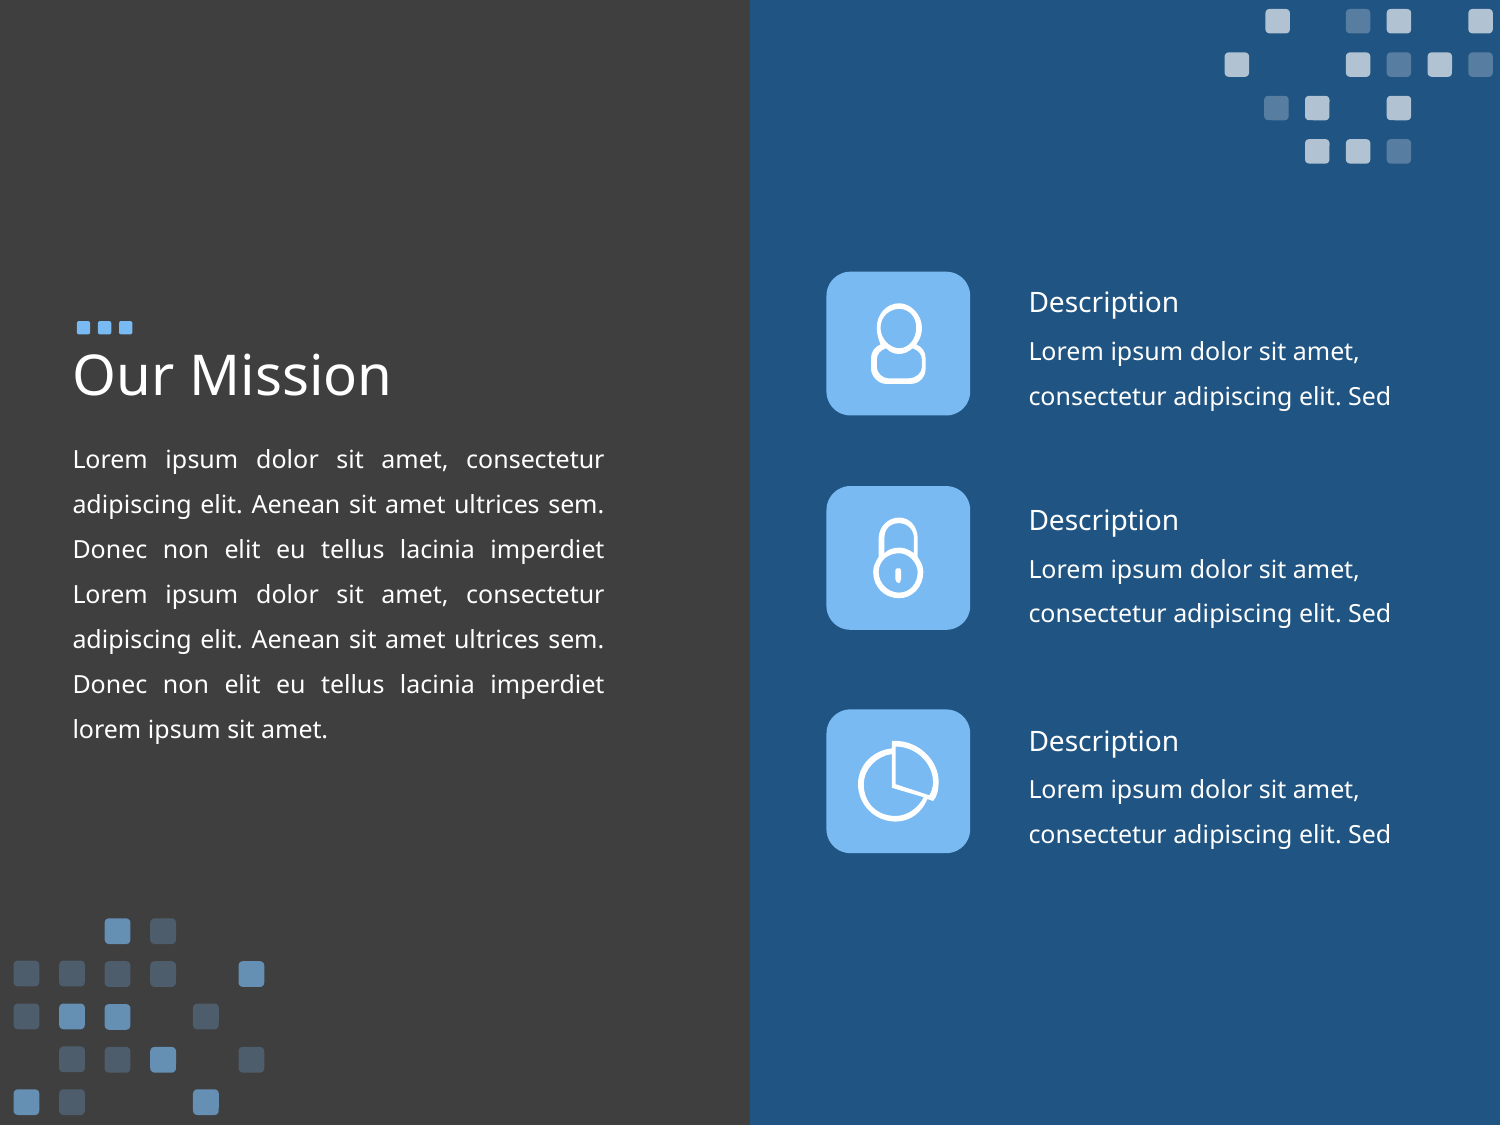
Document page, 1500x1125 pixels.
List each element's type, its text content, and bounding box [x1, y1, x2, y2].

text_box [13, 918, 265, 1115]
picture [749, 0, 1500, 1125]
text_box Lorem ipsum dolor sit amet, consectetur adipiscing elit. Aenean sit amet ultrices sem. Donec non elit eu tellus lacinia imperdiet Lorem ipsum dolor sit amet, consectetur adipiscing elit. Aenean sit amet ultrices sem. Donec non elit eu tellus lacinia imperdiet lorem ipsum sit amet. [57, 421, 621, 751]
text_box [1224, 8, 1493, 164]
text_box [76, 321, 133, 335]
title Our Mission [57, 252, 749, 503]
